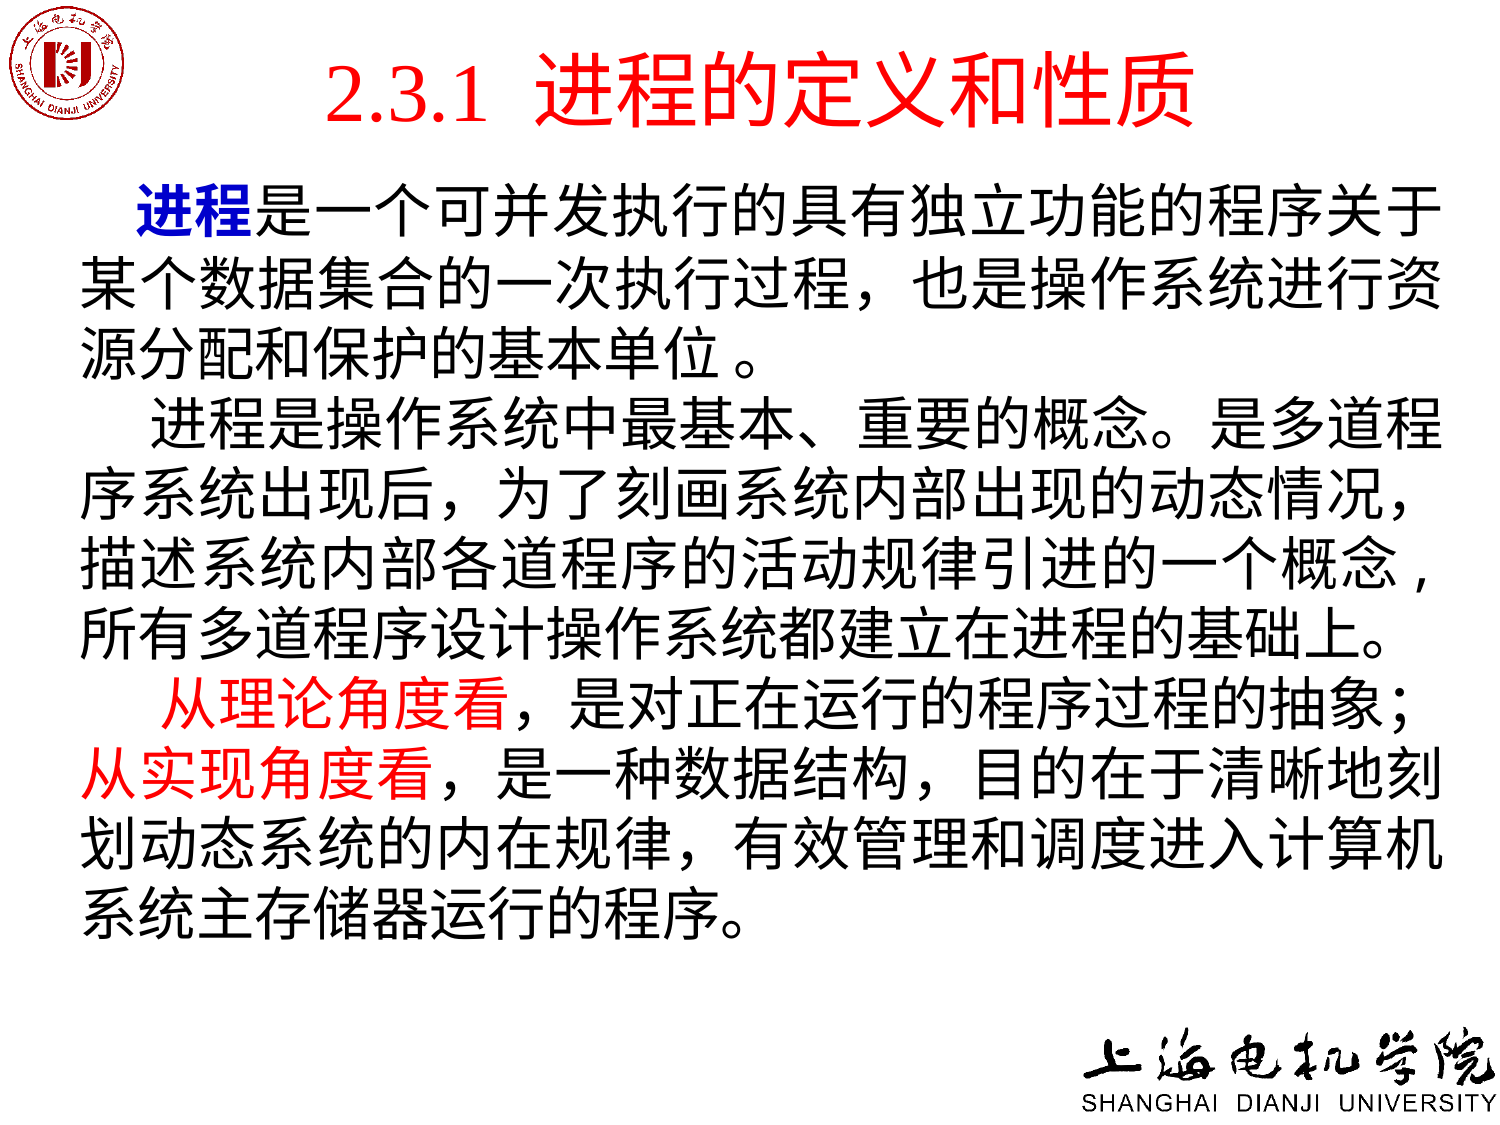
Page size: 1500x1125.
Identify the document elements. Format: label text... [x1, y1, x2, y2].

list 进程是一个可并发执行的具有独立功能的程序关于某个数据集合的一次执行过程，也是操作系统进行资源分配和保护的基本单位 。 进程是操作系统中最基本、重要的概念。是多道程序系统出现后，为了刻画系统内部出现的动态情况，描述系统内部各道程序的活动规律引进的一个概念,所有多道程序设计操作系统都建立在进程的基础上。 从理论角度看，是对正在运行的程序过程的抽象；从实现角度看，是一种数据结构，目的在于清晰地刻划动态系统的内在规律，有效管理和调度进入计算机系统主存储器运行的程序。 [65, 149, 1459, 941]
picture [9, 6, 124, 120]
picture [1079, 1023, 1500, 1114]
title 2.3.1 进程的定义和性质 [123, 31, 1399, 131]
